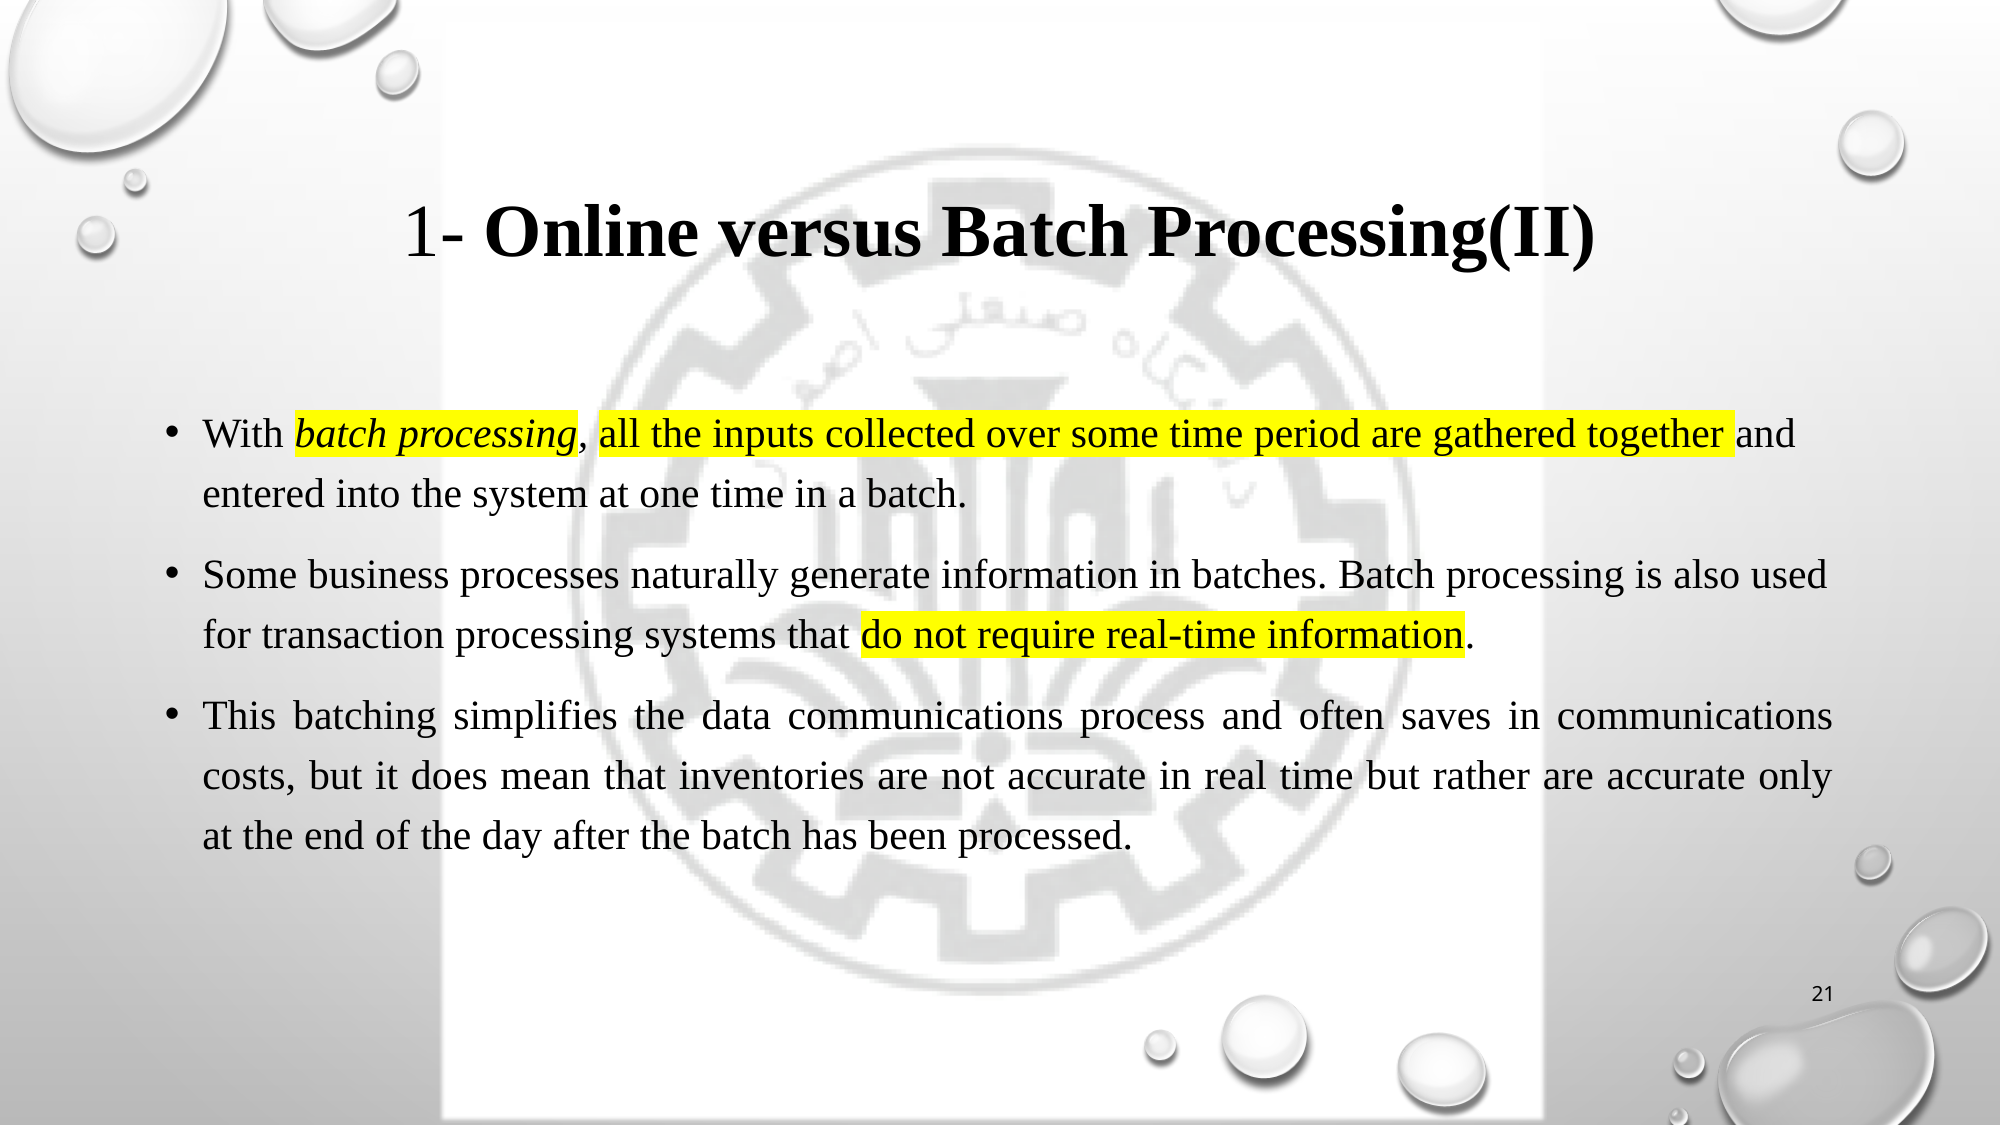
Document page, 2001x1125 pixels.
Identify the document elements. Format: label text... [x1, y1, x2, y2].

list With batch processing, all the inputs collected over some time period are gathered together and entered into the system at one time in a batch. Some business processes naturally generate information in batches. Batch processing is also used for transaction processing systems that do not require real-time information. This batching simplifies the data communications process and often saves in communications costs, but it does mean that inventories are not accurate in real time but rather are accurate only at the end of the day after the batch has been processed. [149, 388, 1850, 1079]
slide_number 21 [1724, 965, 1851, 1025]
picture [0, 0, 2000, 1125]
title 1- Online versus Batch Processing(II) [149, 101, 1851, 364]
